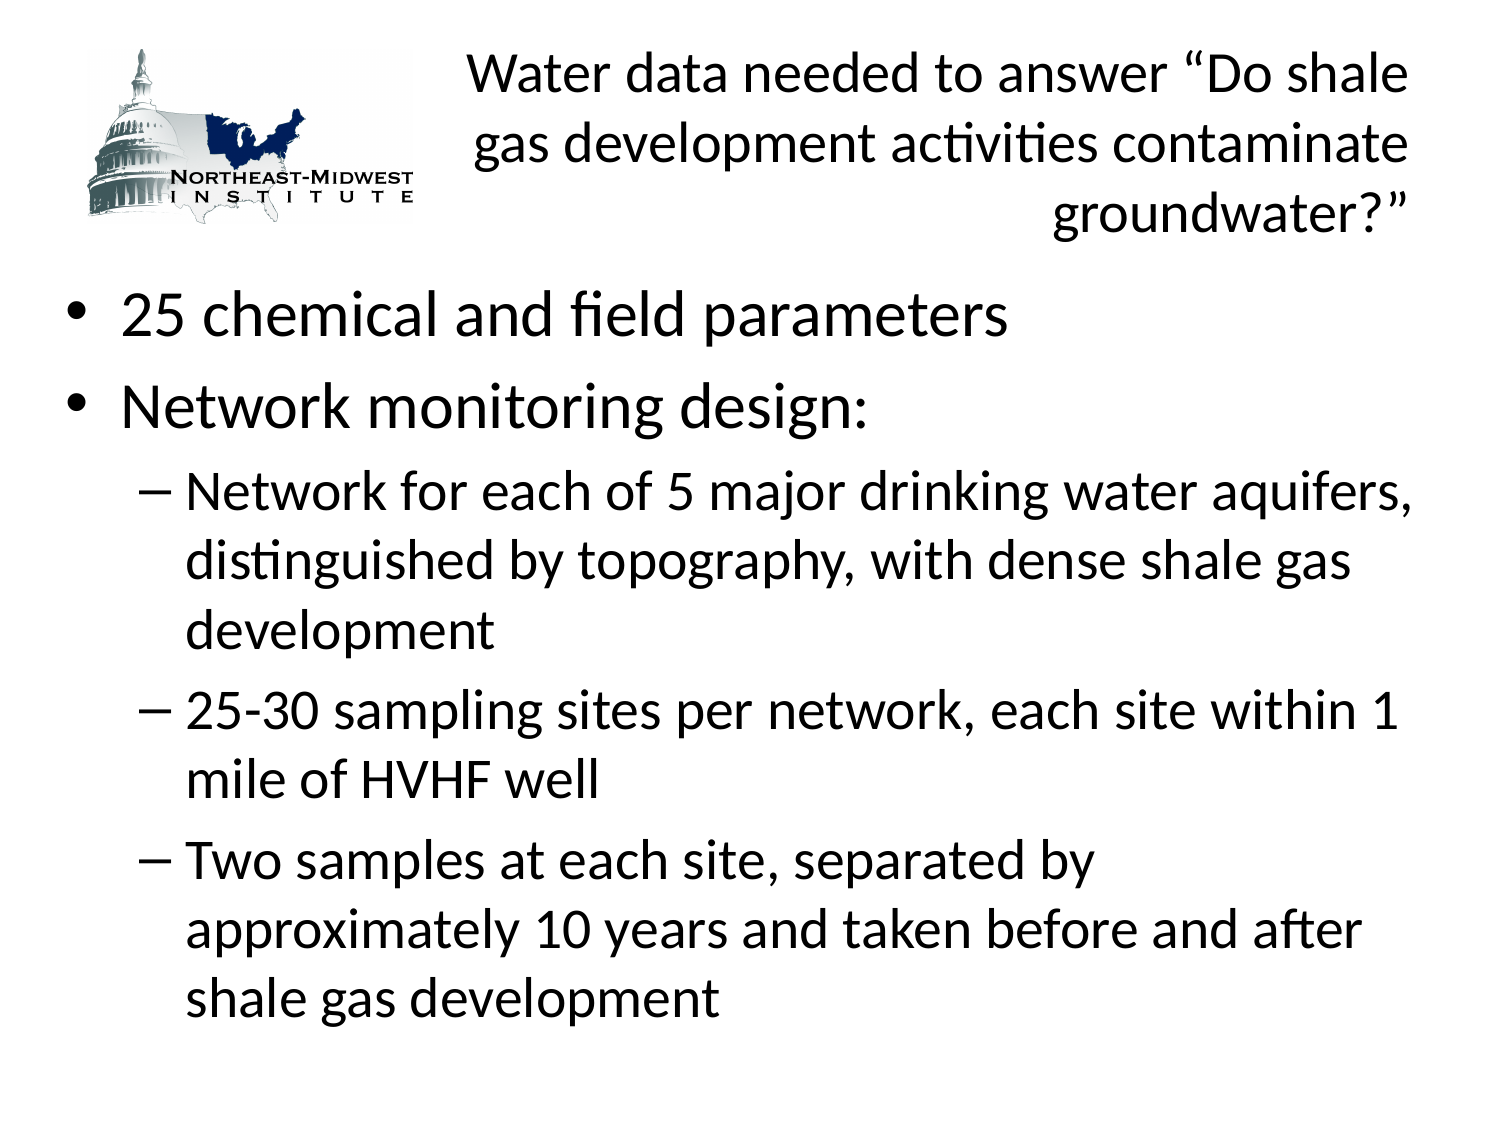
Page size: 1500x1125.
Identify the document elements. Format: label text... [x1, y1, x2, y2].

title Water data needed to answer “Do shale gas development activities contaminate groundwater?” [425, 45, 1425, 233]
picture [87, 49, 413, 224]
list 25 chemical and field parameters Network monitoring design: Network for each of 5 major drinking water aquifers, distinguished by topography, with dense shale gas development 25-30 sampling sites per network, each site within 1 mile of HVHF well Two samples at each site, separated by approximately 10 years and taken before and after shale gas development [50, 262, 1450, 1038]
